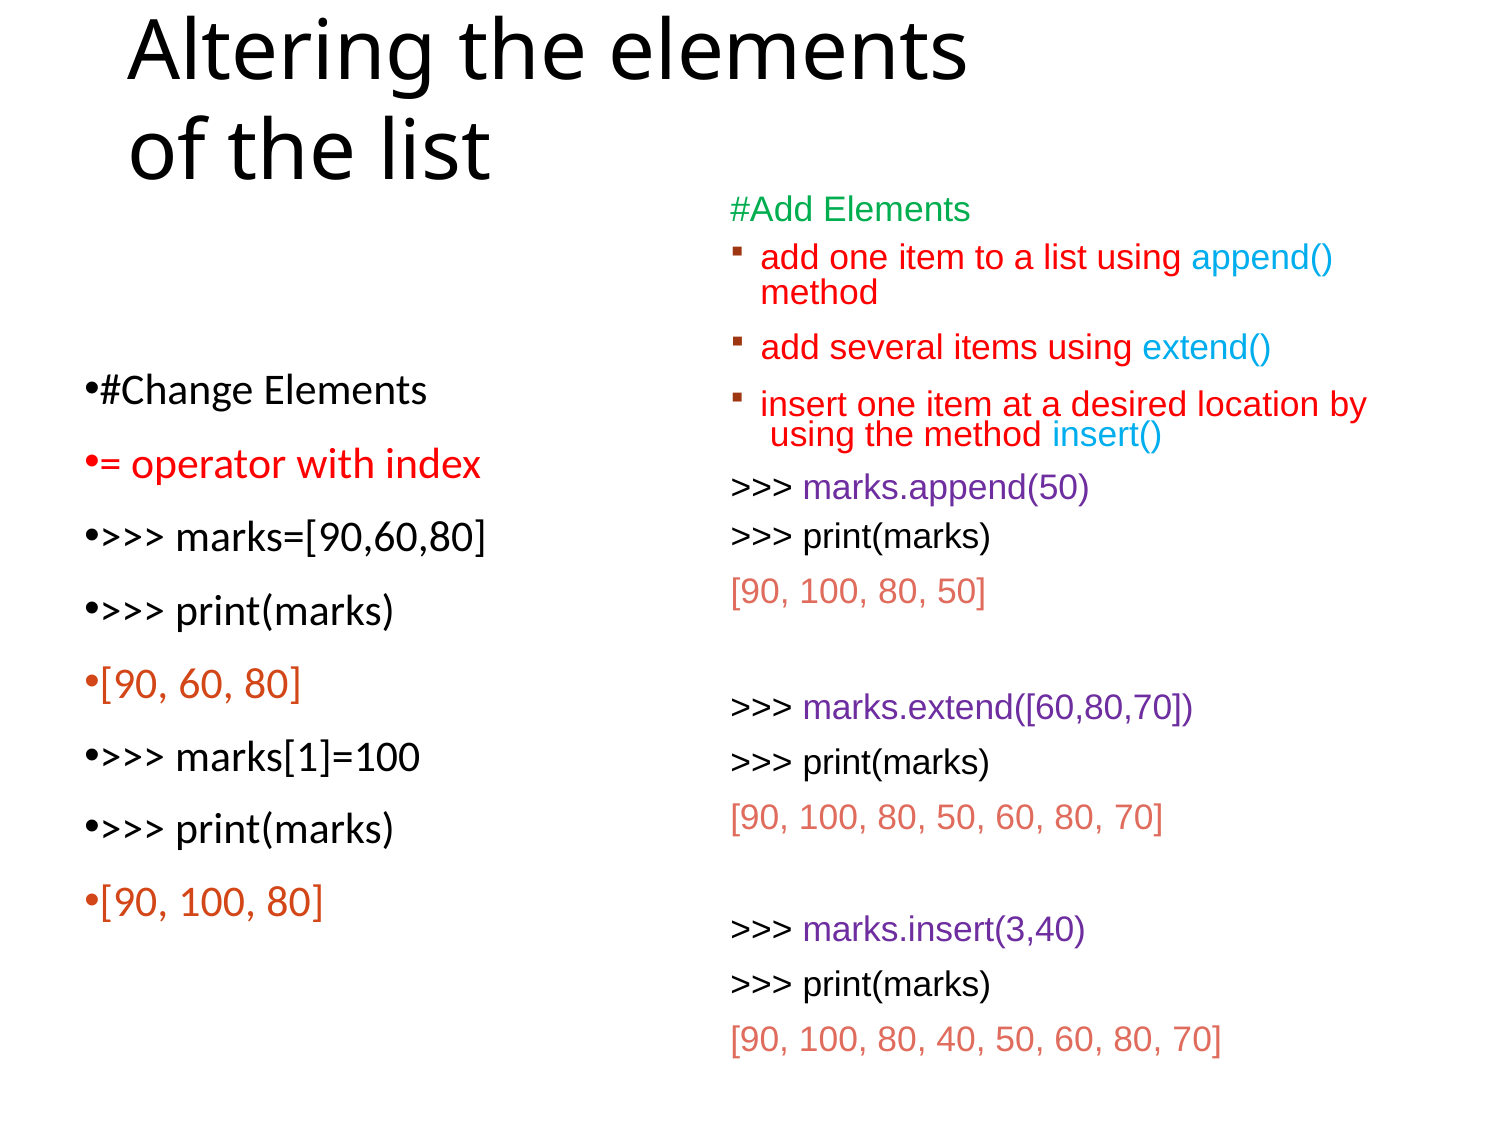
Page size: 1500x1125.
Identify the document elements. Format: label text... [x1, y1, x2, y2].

list #Change Elements = operator with index >>> marks=[90,60,80] >>> print(marks) [90, 60, 80] >>> marks[1]=100 >>> print(marks) [90, 100, 80] [84, 338, 711, 999]
title Altering the elements of the list [125, 0, 1007, 196]
text_box #Add Elements add one item to a list using append() [728, 178, 1337, 254]
text_box method add several items using extend() insert one item at a desired location by using the method insert() >>> marks.append(50) >>> print(marks) [90, 100, 80, 50] [728, 254, 1370, 611]
text_box >>> marks.extend([60,80,70]) >>> print(marks) [90, 100, 80, 50, 60, 80, 70] >>> marks.insert(3,40) >>> print(marks) [90, 100, 80, 40, 50, 60, 80, 70] [728, 669, 1227, 1059]
